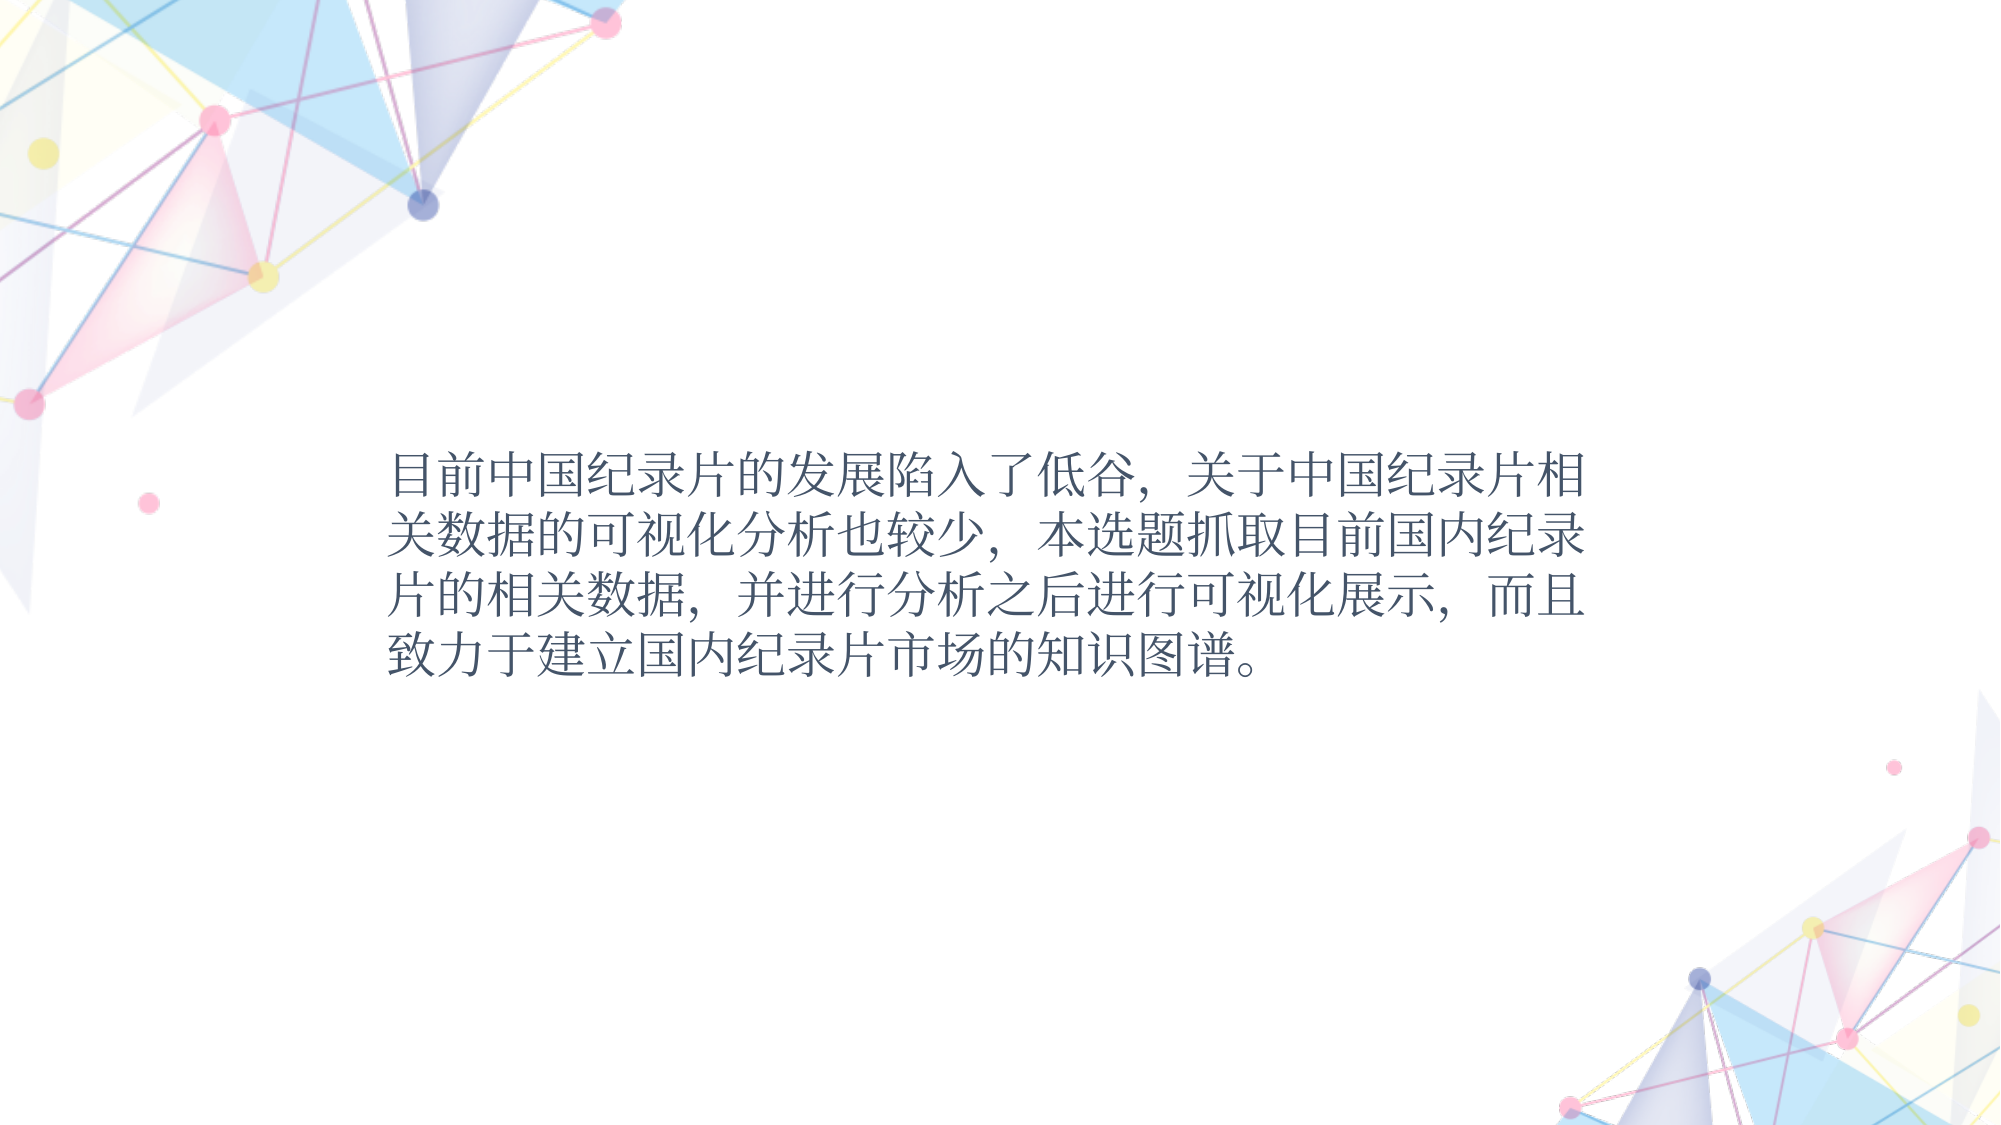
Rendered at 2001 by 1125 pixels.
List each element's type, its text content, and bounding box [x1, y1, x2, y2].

picture [0, 0, 861, 790]
text_box 目前中国纪录片的发展陷入了低谷，关于中国纪录片相关数据的可视化分析也较少，本选题抓取目前国内纪录片的相关数据，并进行分析之后进行可视化展示，而且致力于建立国内纪录片市场的知识图谱。 [861, 436, 1644, 752]
picture [1390, 565, 2000, 1125]
